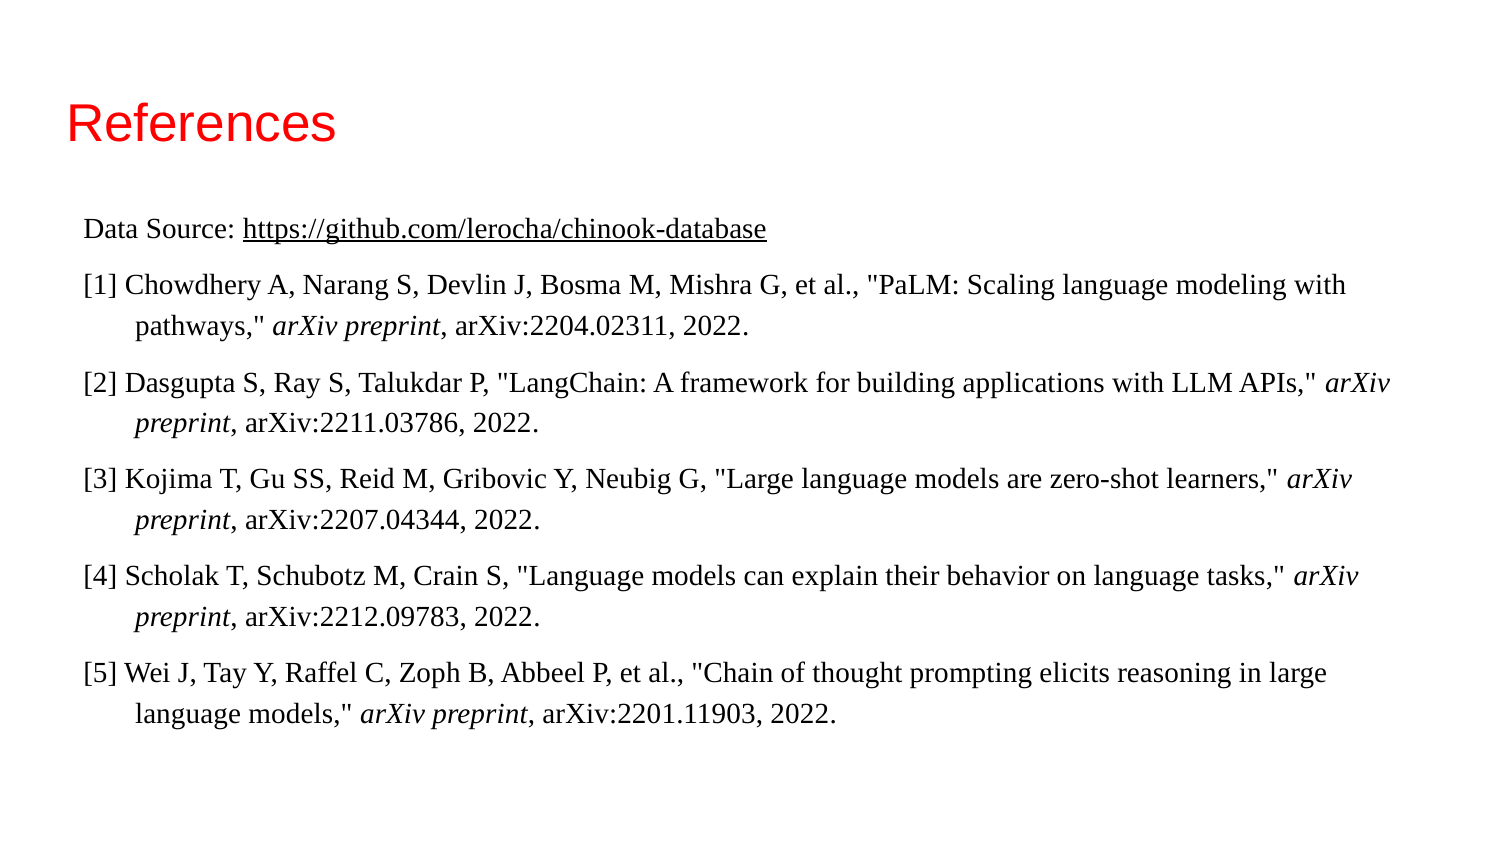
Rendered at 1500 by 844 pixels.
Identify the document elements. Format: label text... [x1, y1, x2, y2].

list Data Source: https://github.com/lerocha/chinook-database [1] Chowdhery A, Narang S, Devlin J, Bosma M, Mishra G, et al., "PaLM: Scaling language modeling with pathways," arXiv preprint, arXiv:2204.02311, 2022​. [2] Dasgupta S, Ray S, Talukdar P, "LangChain: A framework for building applications with LLM APIs," arXiv preprint, arXiv:2211.03786, 2022​. [3] Kojima T, Gu SS, Reid M, Gribovic Y, Neubig G, "Large language models are zero-shot learners," arXiv preprint, arXiv:2207.04344, 2022​. [4] Scholak T, Schubotz M, Crain S, "Language models can explain their behavior on language tasks," arXiv preprint, arXiv:2212.09783, 2022​. [5] Wei J, Tay Y, Raffel C, Zoph B, Abbeel P, et al., "Chain of thought prompting elicits reasoning in large language models," arXiv preprint, arXiv:2201.11903, 2022​. [51, 189, 1449, 750]
title References [51, 72, 1449, 167]
